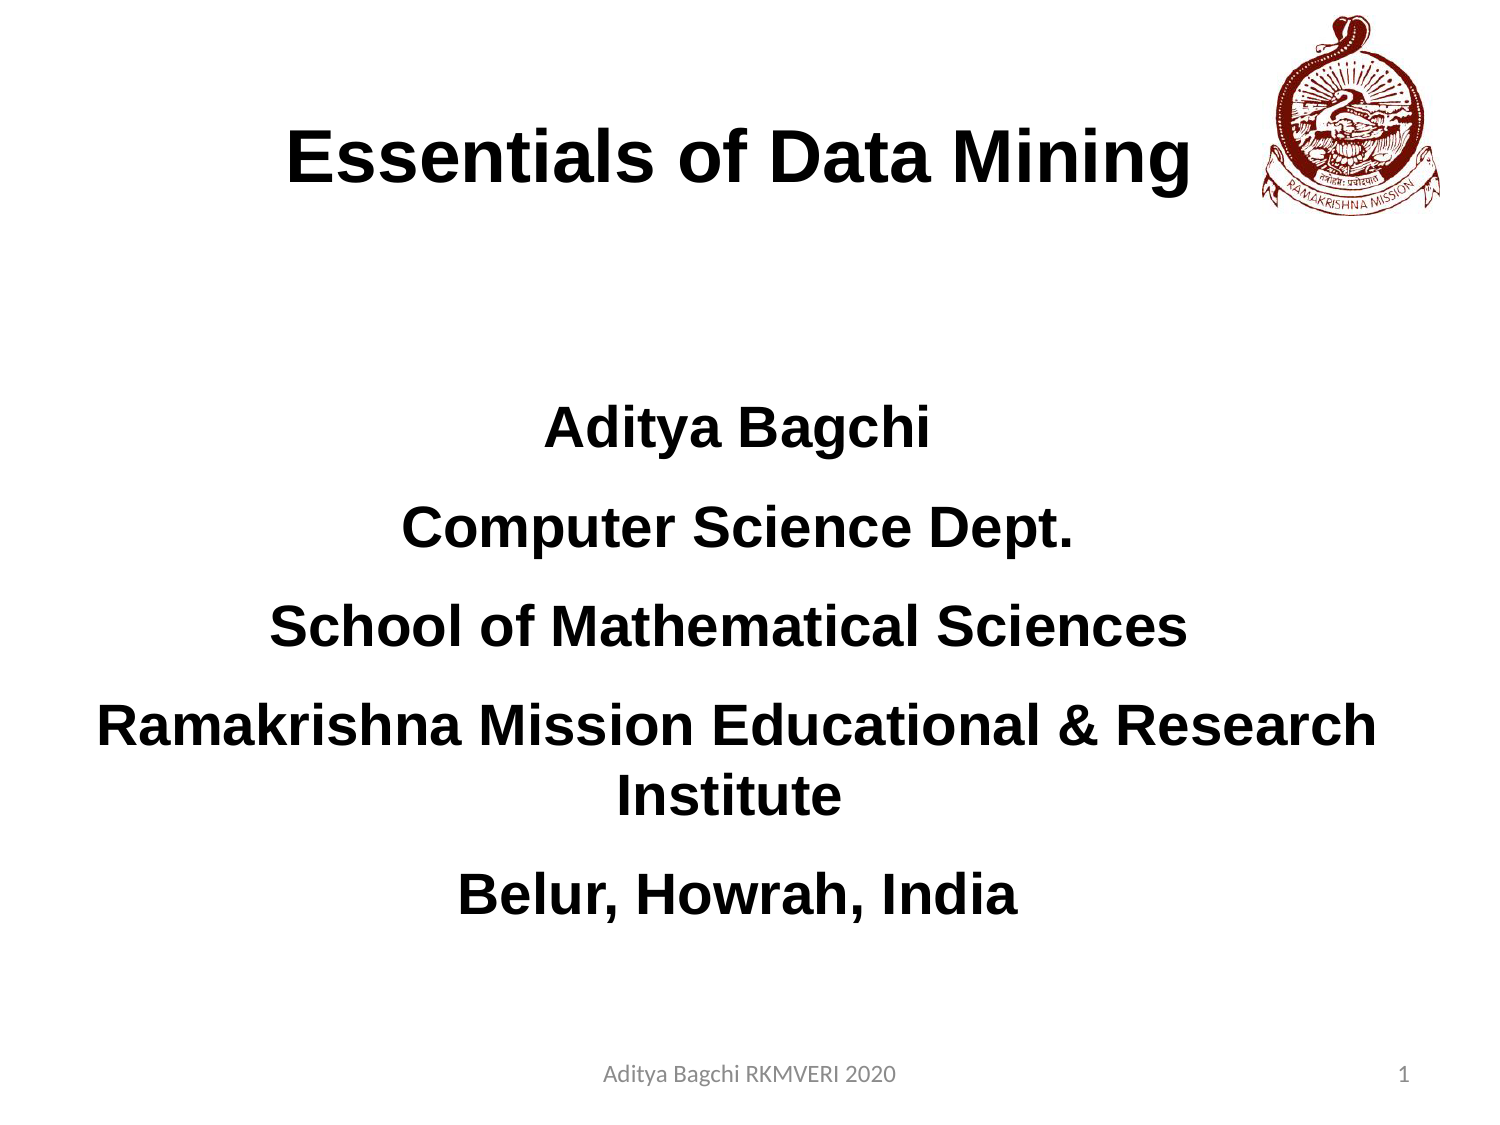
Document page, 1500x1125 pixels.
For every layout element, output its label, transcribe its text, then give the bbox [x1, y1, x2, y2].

slide_number 1 [1074, 1042, 1425, 1103]
text_box Essentials of Data Mining [99, 99, 1400, 295]
picture [1262, 15, 1440, 216]
text_box Aditya Bagchi Computer Science Dept. School of Mathematical Sciences Ramakrishna Mission Educational & Research Institute Belur, Howrah, India [75, 273, 1401, 934]
footer Aditya Bagchi RKMVERI 2020 [512, 1042, 988, 1103]
